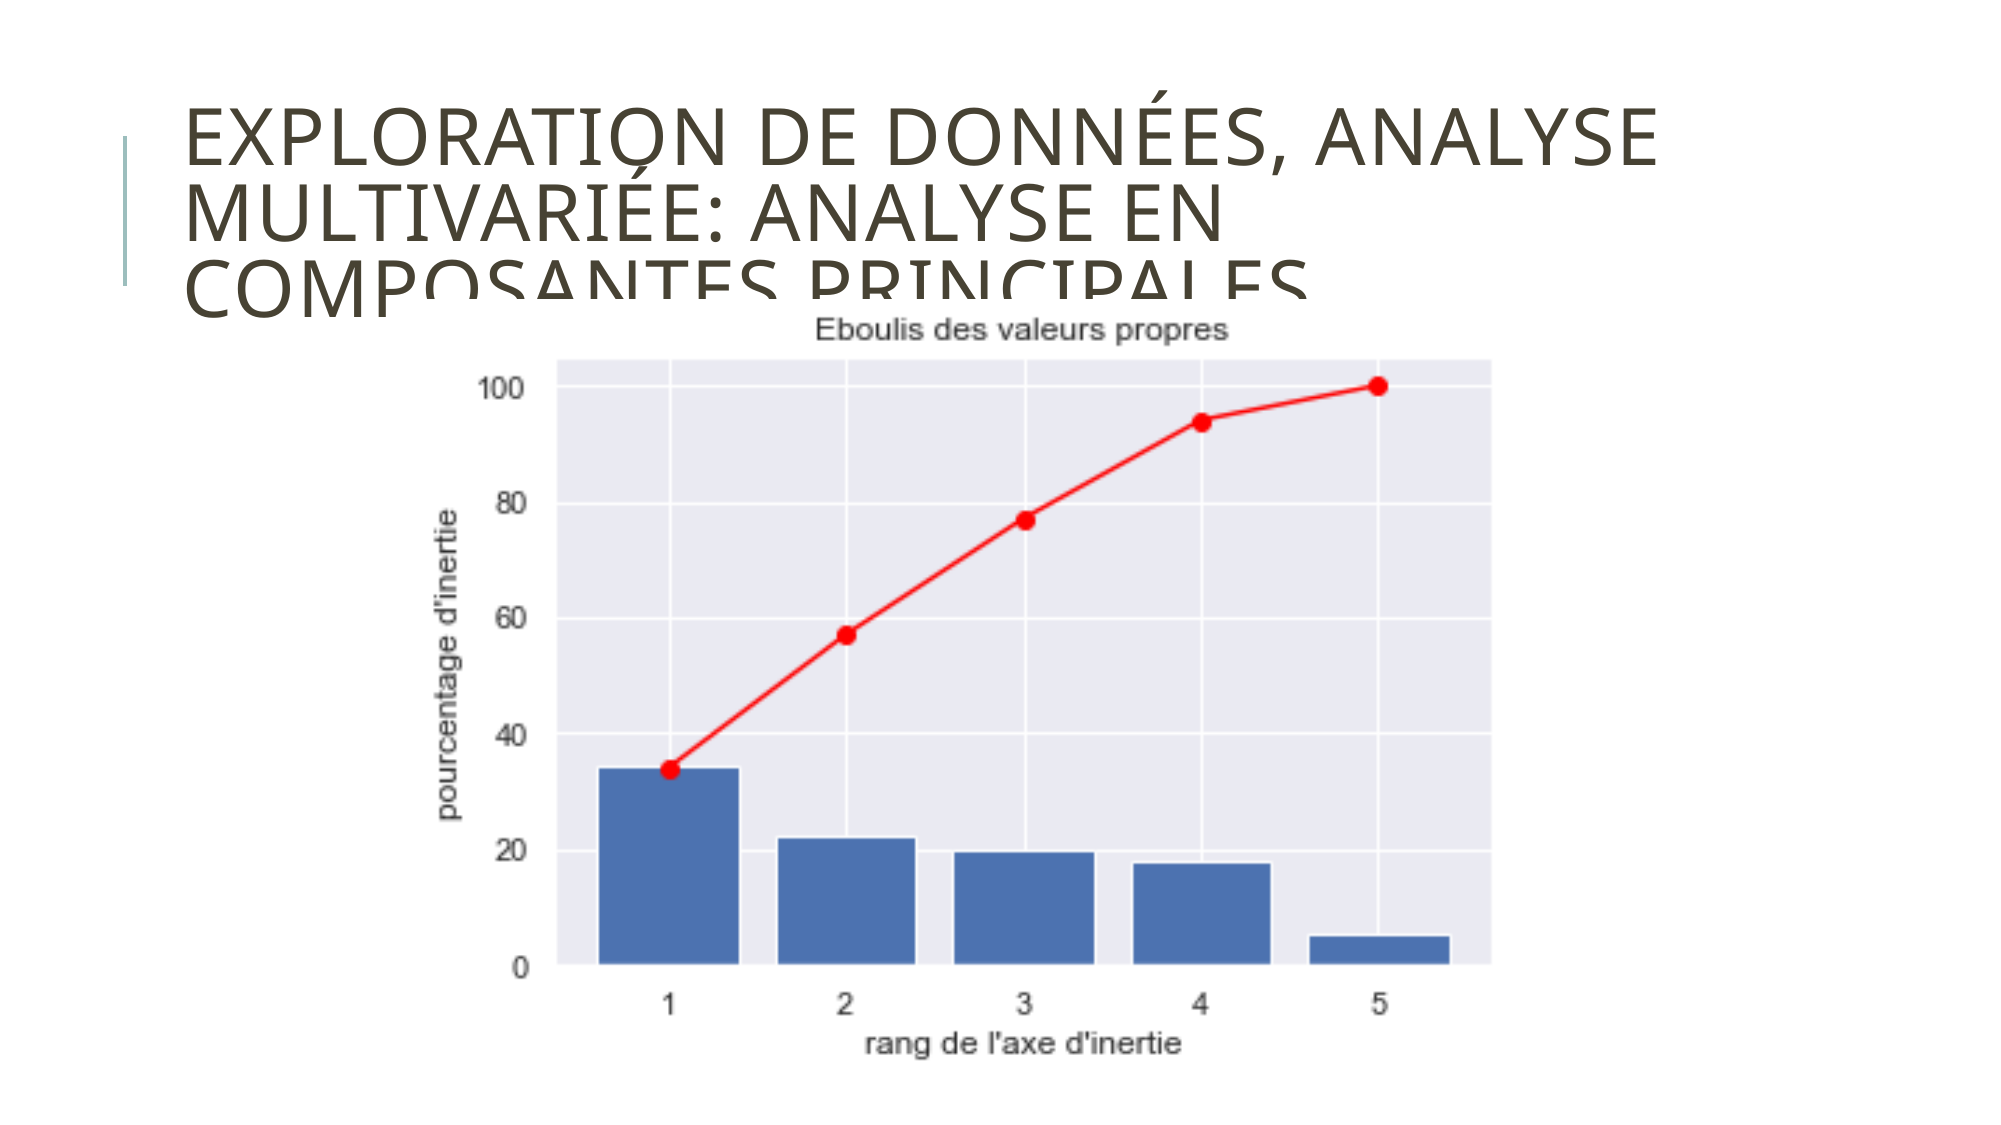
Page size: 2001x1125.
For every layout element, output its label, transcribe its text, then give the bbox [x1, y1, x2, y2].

title exploration de données, Analyse multivariée: Analyse en composantes principales [168, 96, 1763, 342]
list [418, 299, 1512, 1080]
